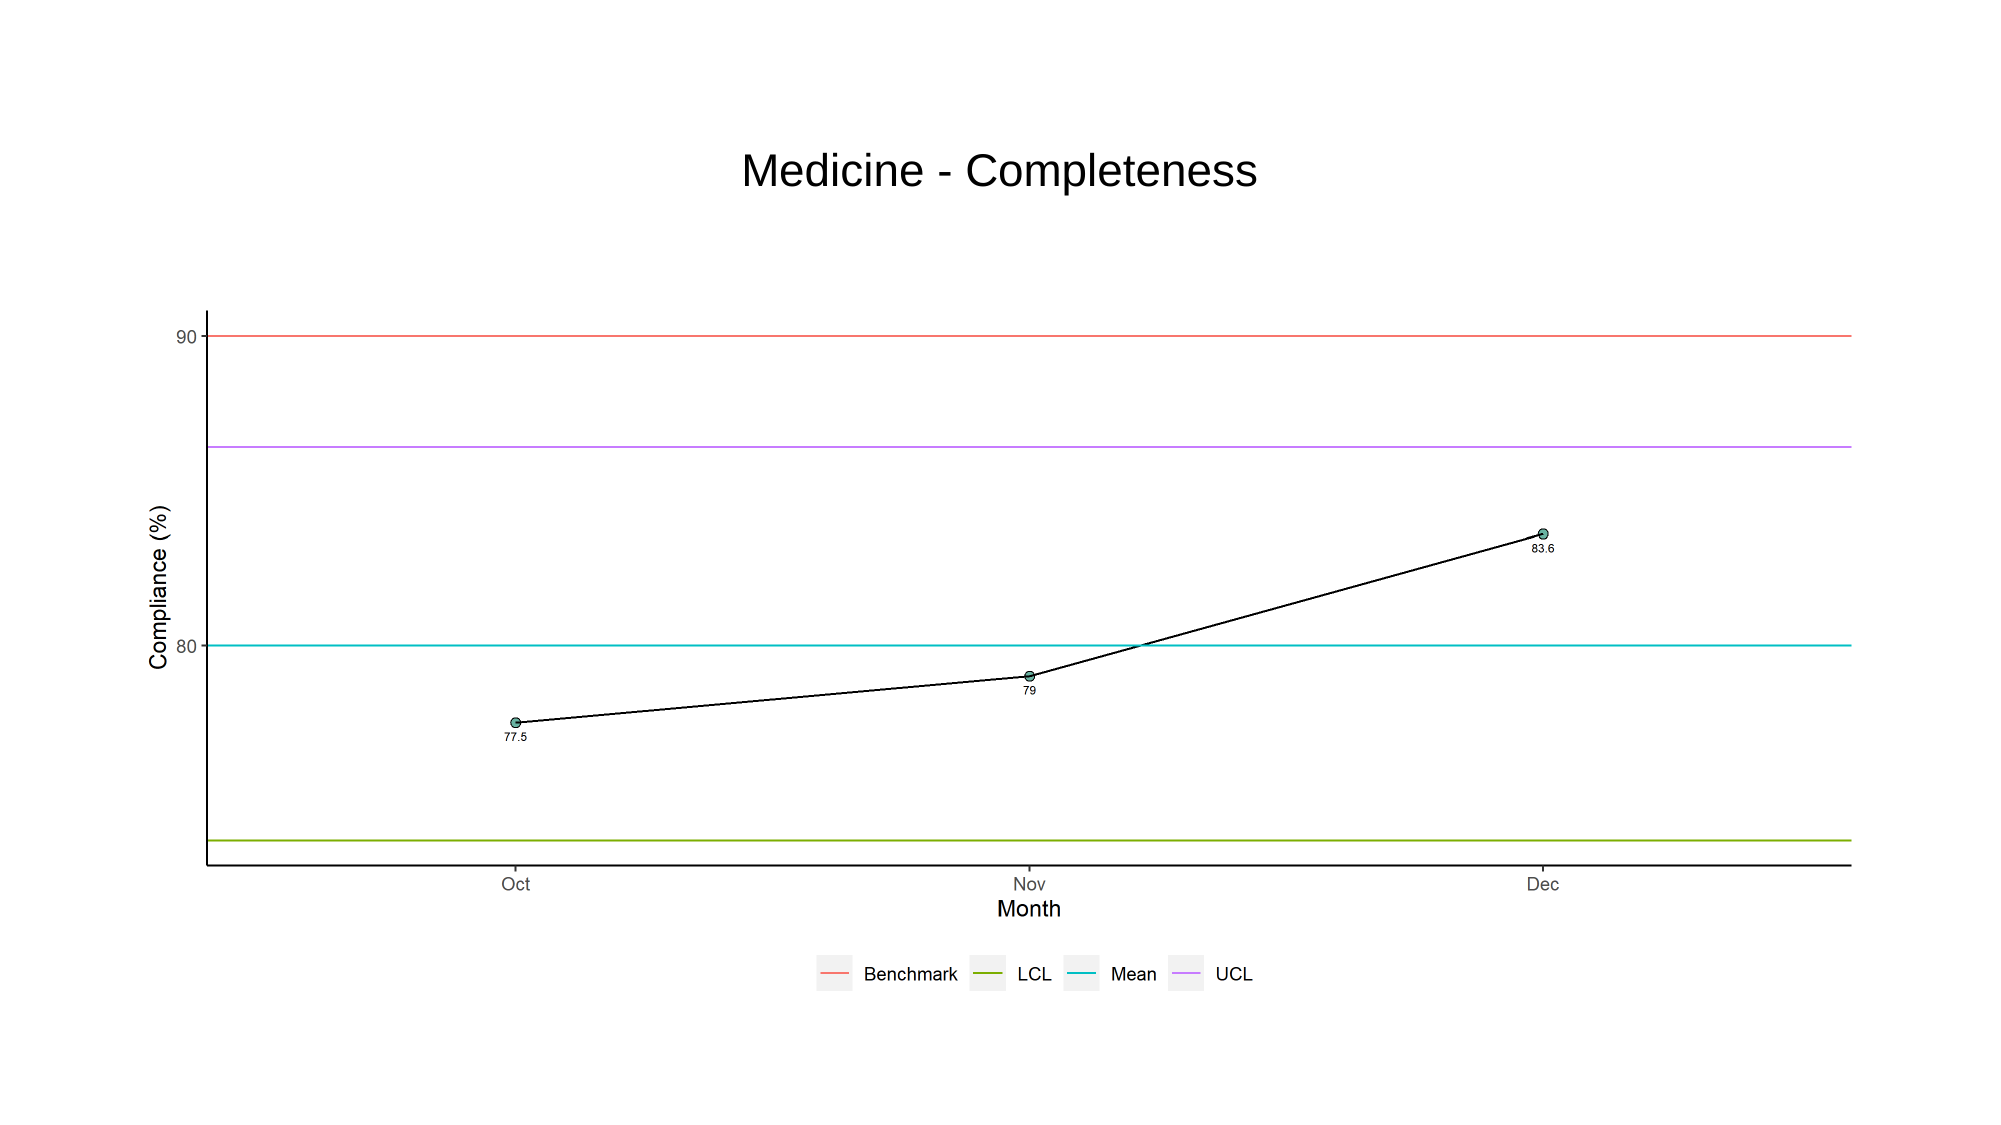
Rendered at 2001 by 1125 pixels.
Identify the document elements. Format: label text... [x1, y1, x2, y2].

title Medicine - Completeness [137, 59, 1863, 278]
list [137, 299, 1863, 1014]
